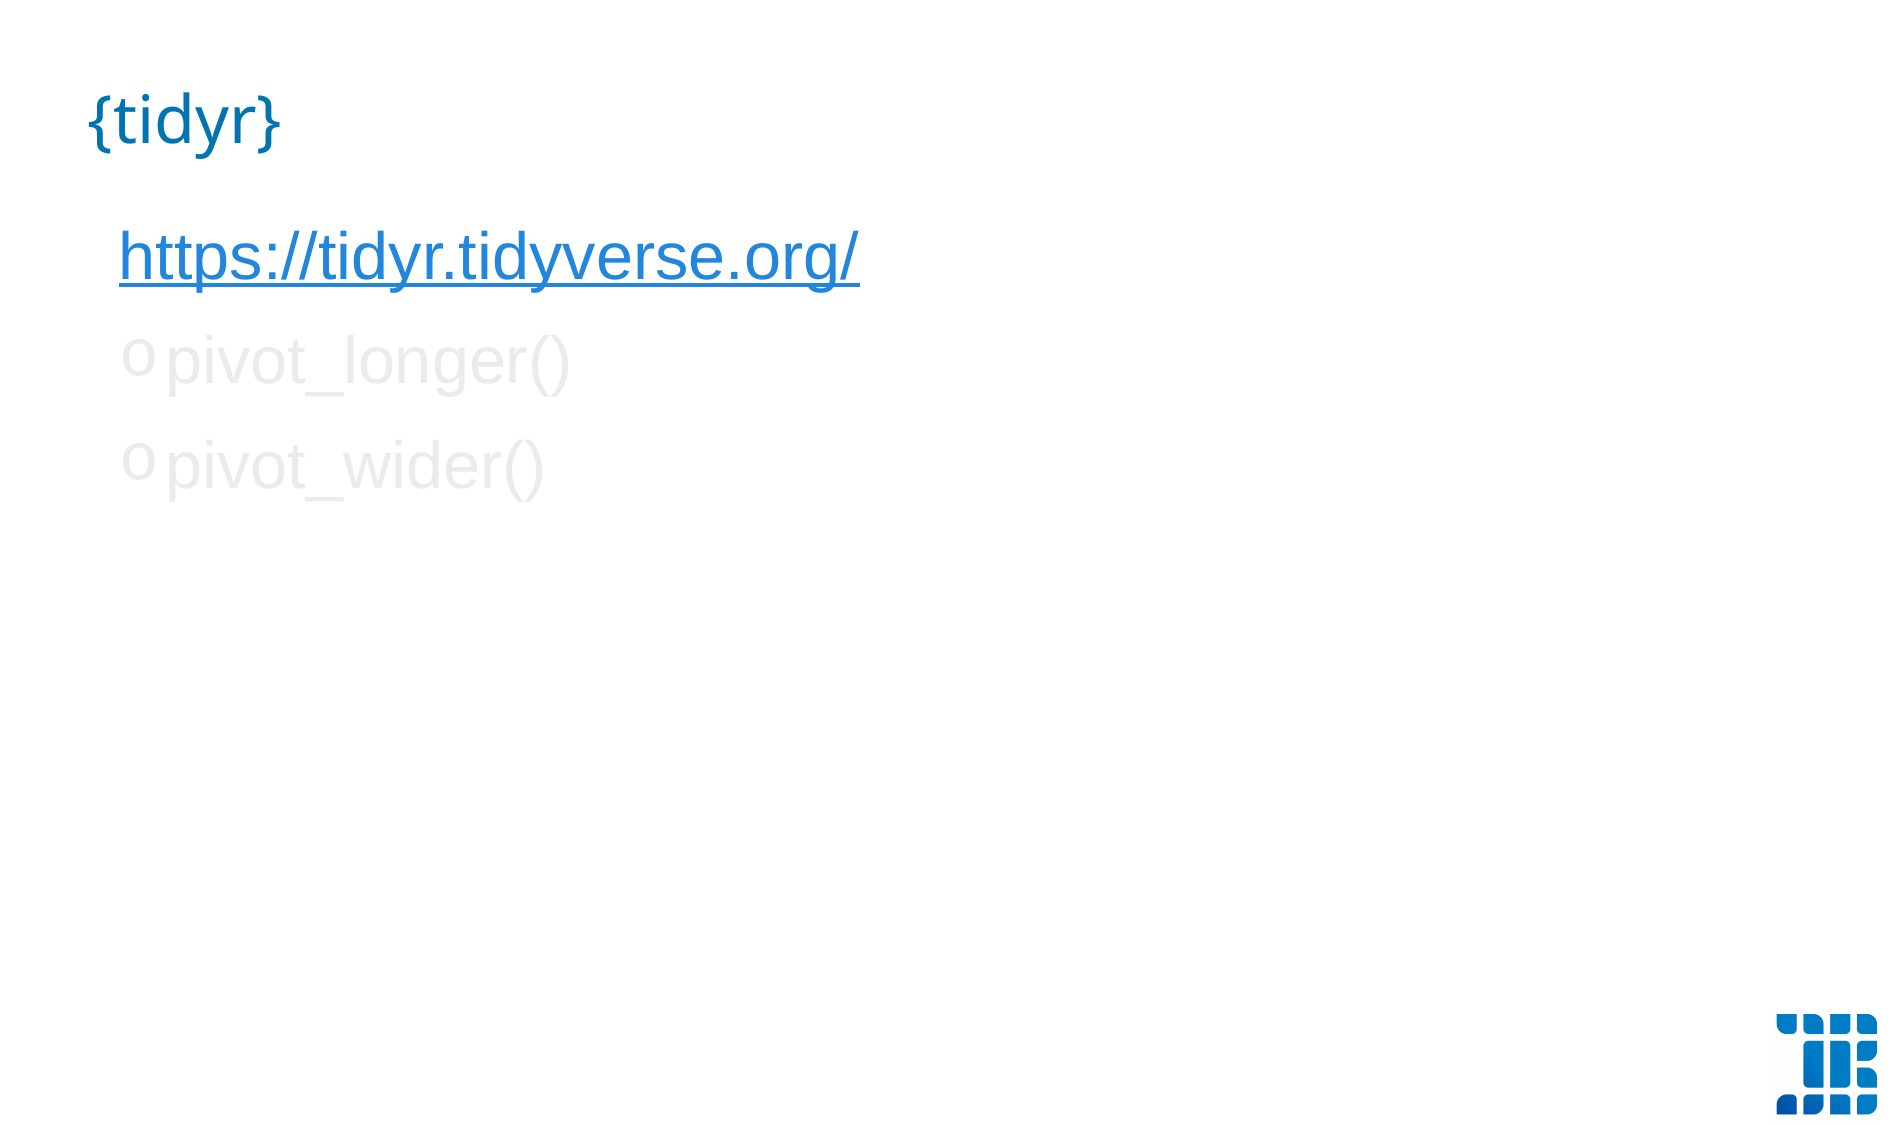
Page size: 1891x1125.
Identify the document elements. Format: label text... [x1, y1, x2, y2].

text_box https://tidyr.tidyverse.org/ pivot_longer() pivot_wider() [103, 205, 1722, 510]
picture [1769, 1009, 1885, 1122]
title {tidyr} [72, 59, 1849, 184]
